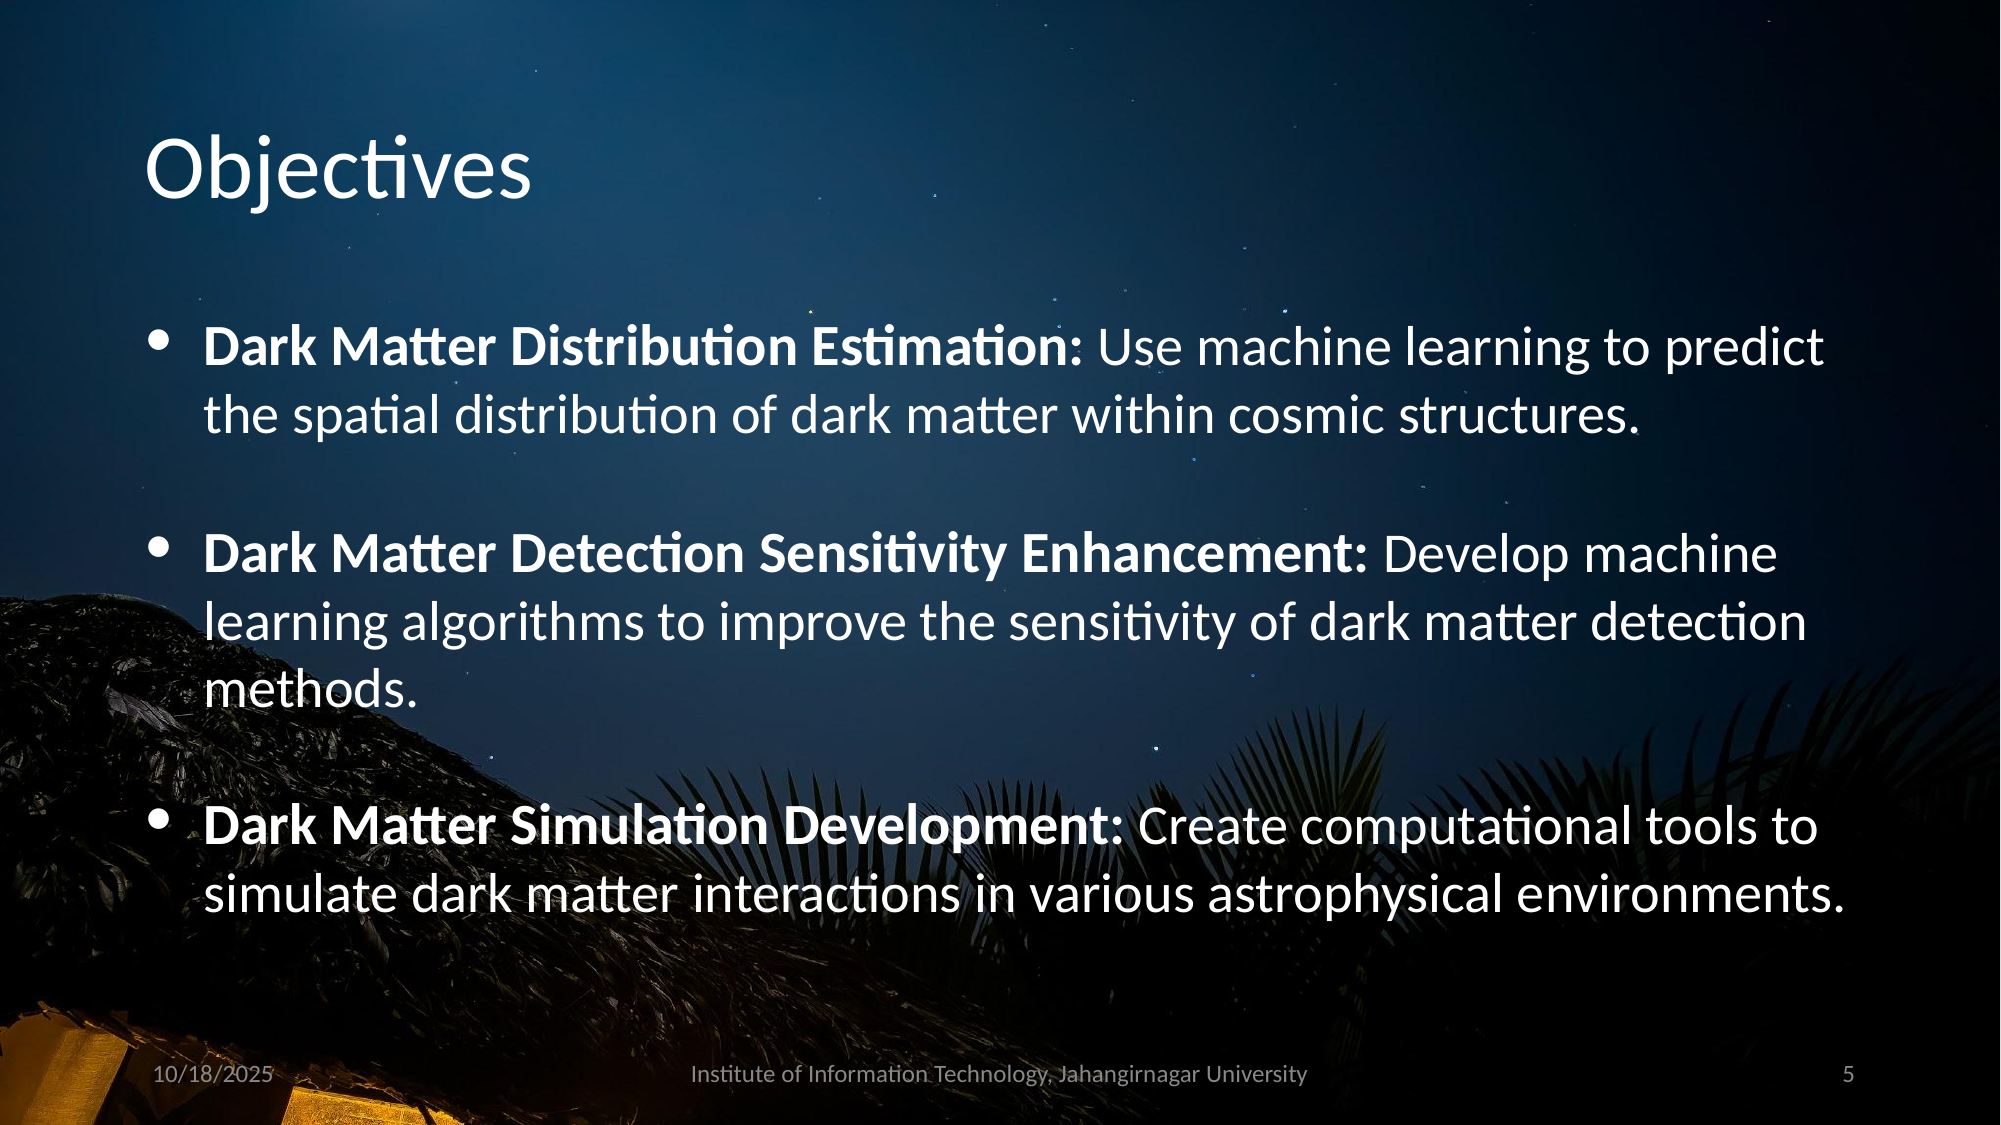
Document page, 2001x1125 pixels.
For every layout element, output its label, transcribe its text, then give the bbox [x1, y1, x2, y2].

text_box Institute of Information Technology, Jahangirnagar University [669, 1050, 1330, 1096]
picture [0, 0, 2001, 1125]
title Objectives [137, 59, 1863, 278]
slide_number ‹#› [1832, 738, 1863, 1125]
text_box 10/18/2025 [144, 1050, 580, 1096]
list Dark Matter Distribution Estimation: Use machine learning to predict the spatial distribution of dark matter within cosmic structures. Dark Matter Detection Sensitivity Enhancement: Develop machine learning algorithms to improve the sensitivity of dark matter detection methods. Dark Matter Simulation Development: Create computational tools to simulate dark matter interactions in various astrophysical environments. [137, 299, 1863, 1014]
